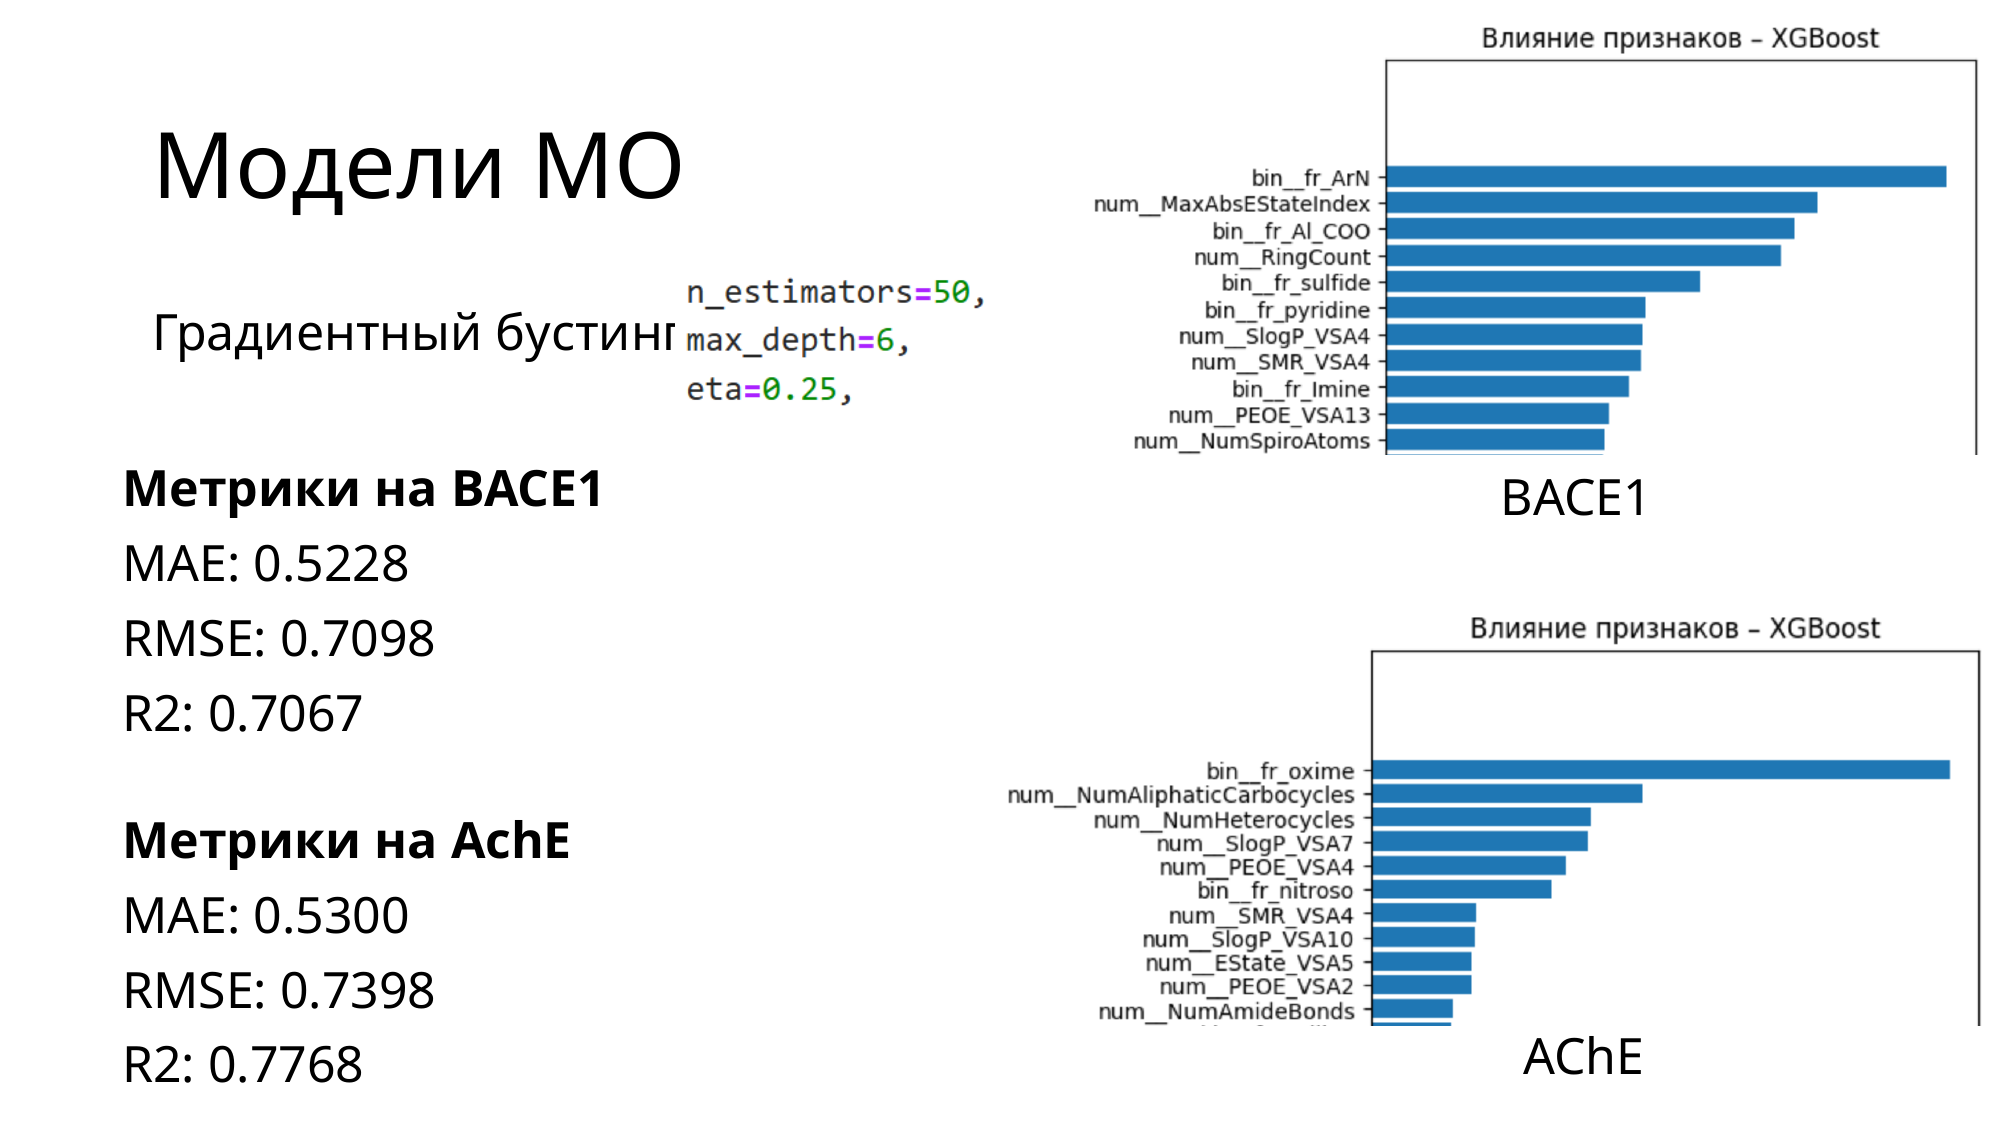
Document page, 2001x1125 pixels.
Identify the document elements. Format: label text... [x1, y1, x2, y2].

text_box Метрики на AchE MAE: 0.5300 RMSE: 0.7398 R2: 0.7768 [107, 807, 940, 1115]
picture [999, 602, 1992, 1026]
picture [675, 271, 988, 412]
list Градиентный бустинг [137, 299, 860, 456]
text_box AChE [1175, 1024, 1993, 1106]
picture [1087, 18, 1985, 456]
text_box BACE1 [1167, 464, 1985, 546]
text_box Метрики на BACE1 MAE: 0.5228 RMSE: 0.7098 R2: 0.7067 [107, 456, 940, 764]
title Модели МО [137, 59, 1087, 278]
